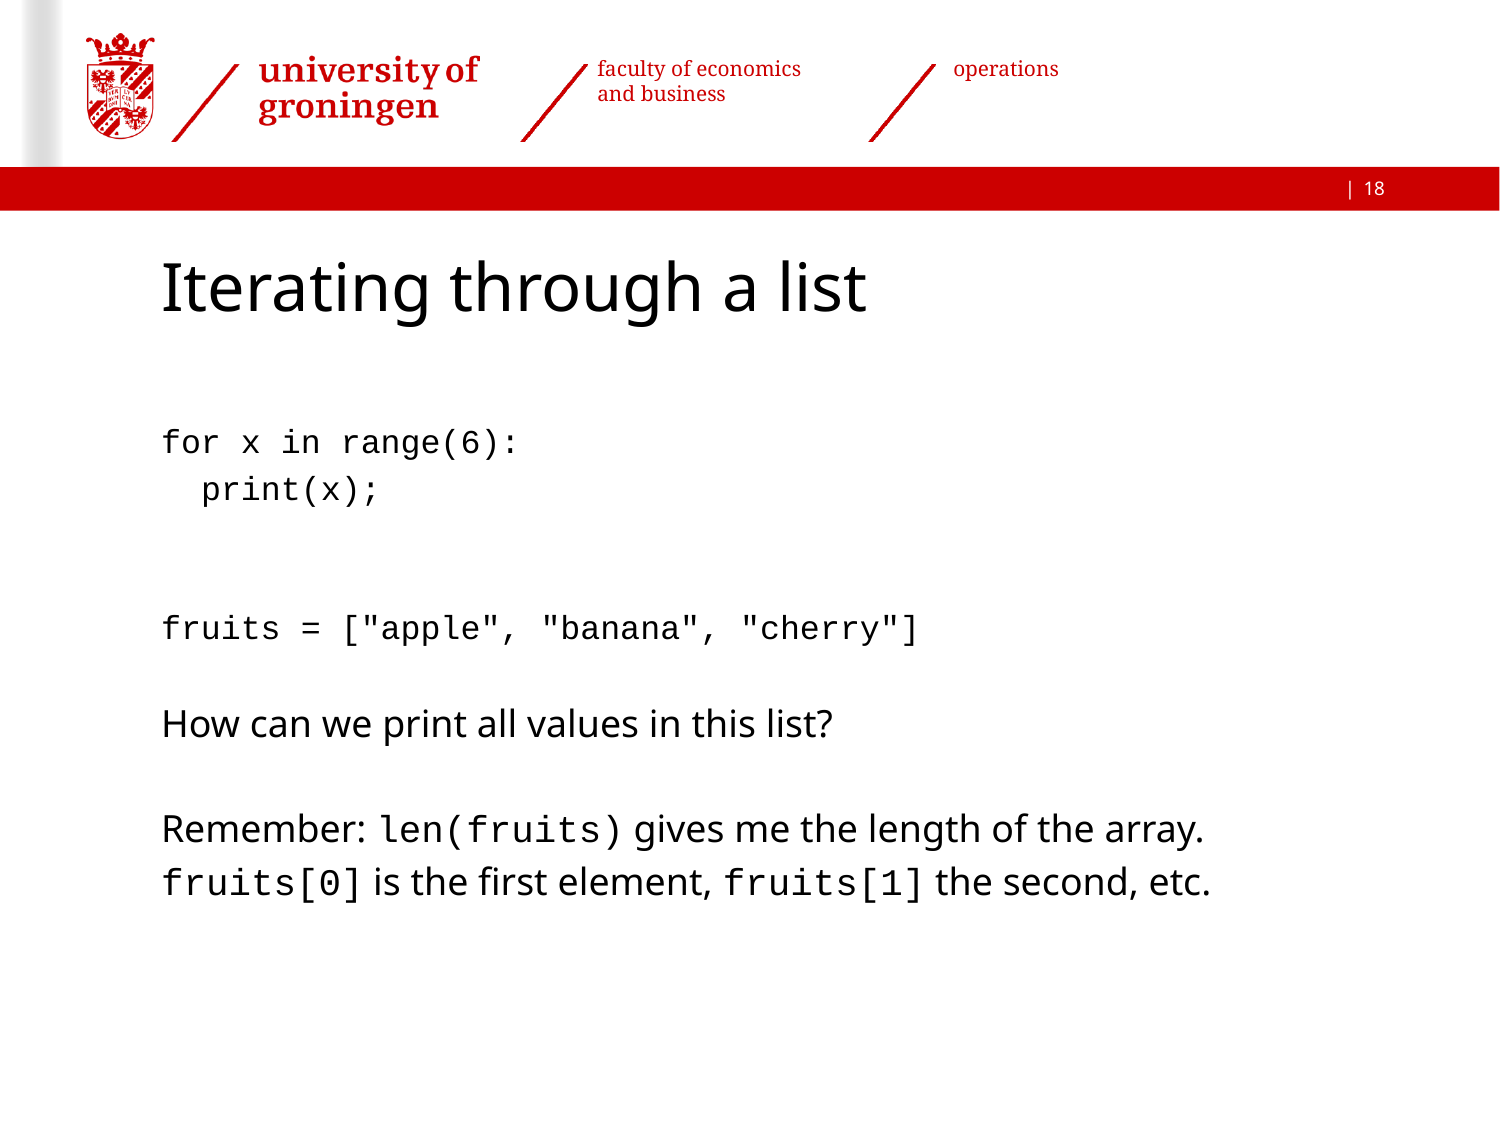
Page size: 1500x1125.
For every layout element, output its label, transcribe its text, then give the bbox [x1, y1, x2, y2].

list for x in range(6): print(x); fruits = ["apple", "banana", "cherry"] How can we print all values in this list? Remember: len(fruits) gives me the length of the array. fruits[0] is the first element, fruits[1] the second, etc. [0, 365, 1500, 1075]
picture [867, 64, 936, 142]
slide_number 18 [1363, 177, 1397, 200]
picture [519, 64, 588, 142]
picture [86, 33, 480, 142]
title Iterating through a list [0, 220, 1500, 350]
